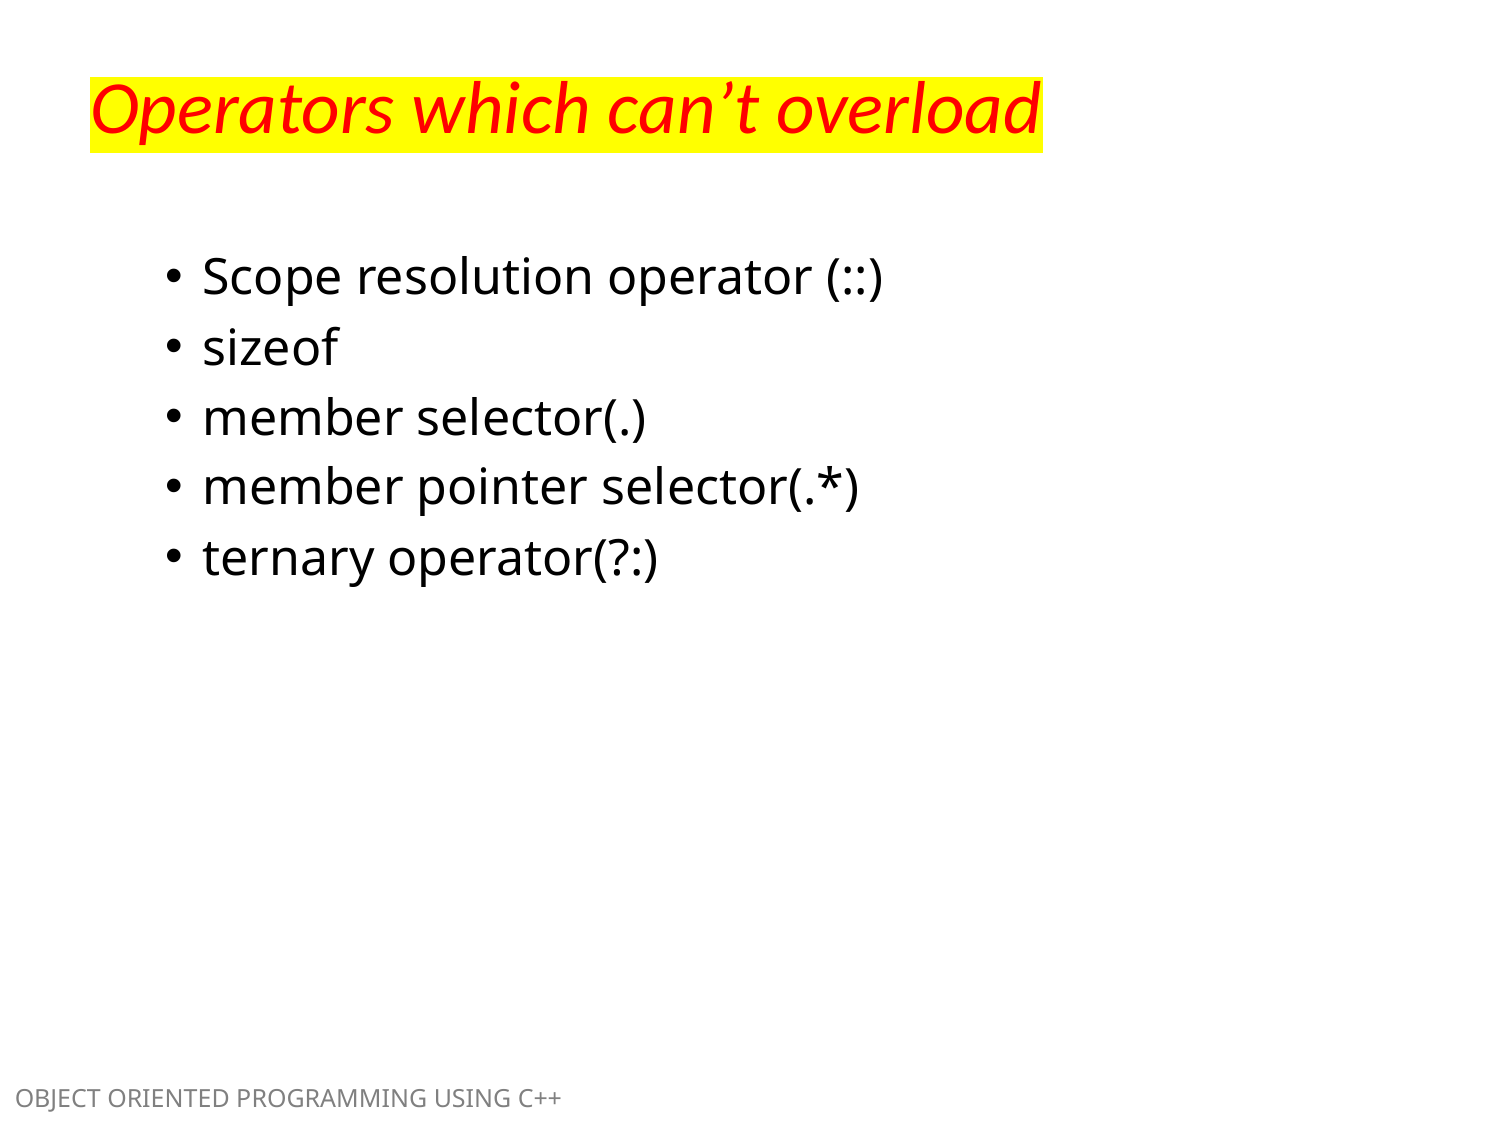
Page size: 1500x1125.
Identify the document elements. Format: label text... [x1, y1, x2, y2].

title Operators which can’t overload [75, 45, 1400, 163]
list Scope resolution operator (::) sizeof member selector(.) member pointer selector(.*) ternary operator(?:) [0, 237, 1425, 1005]
